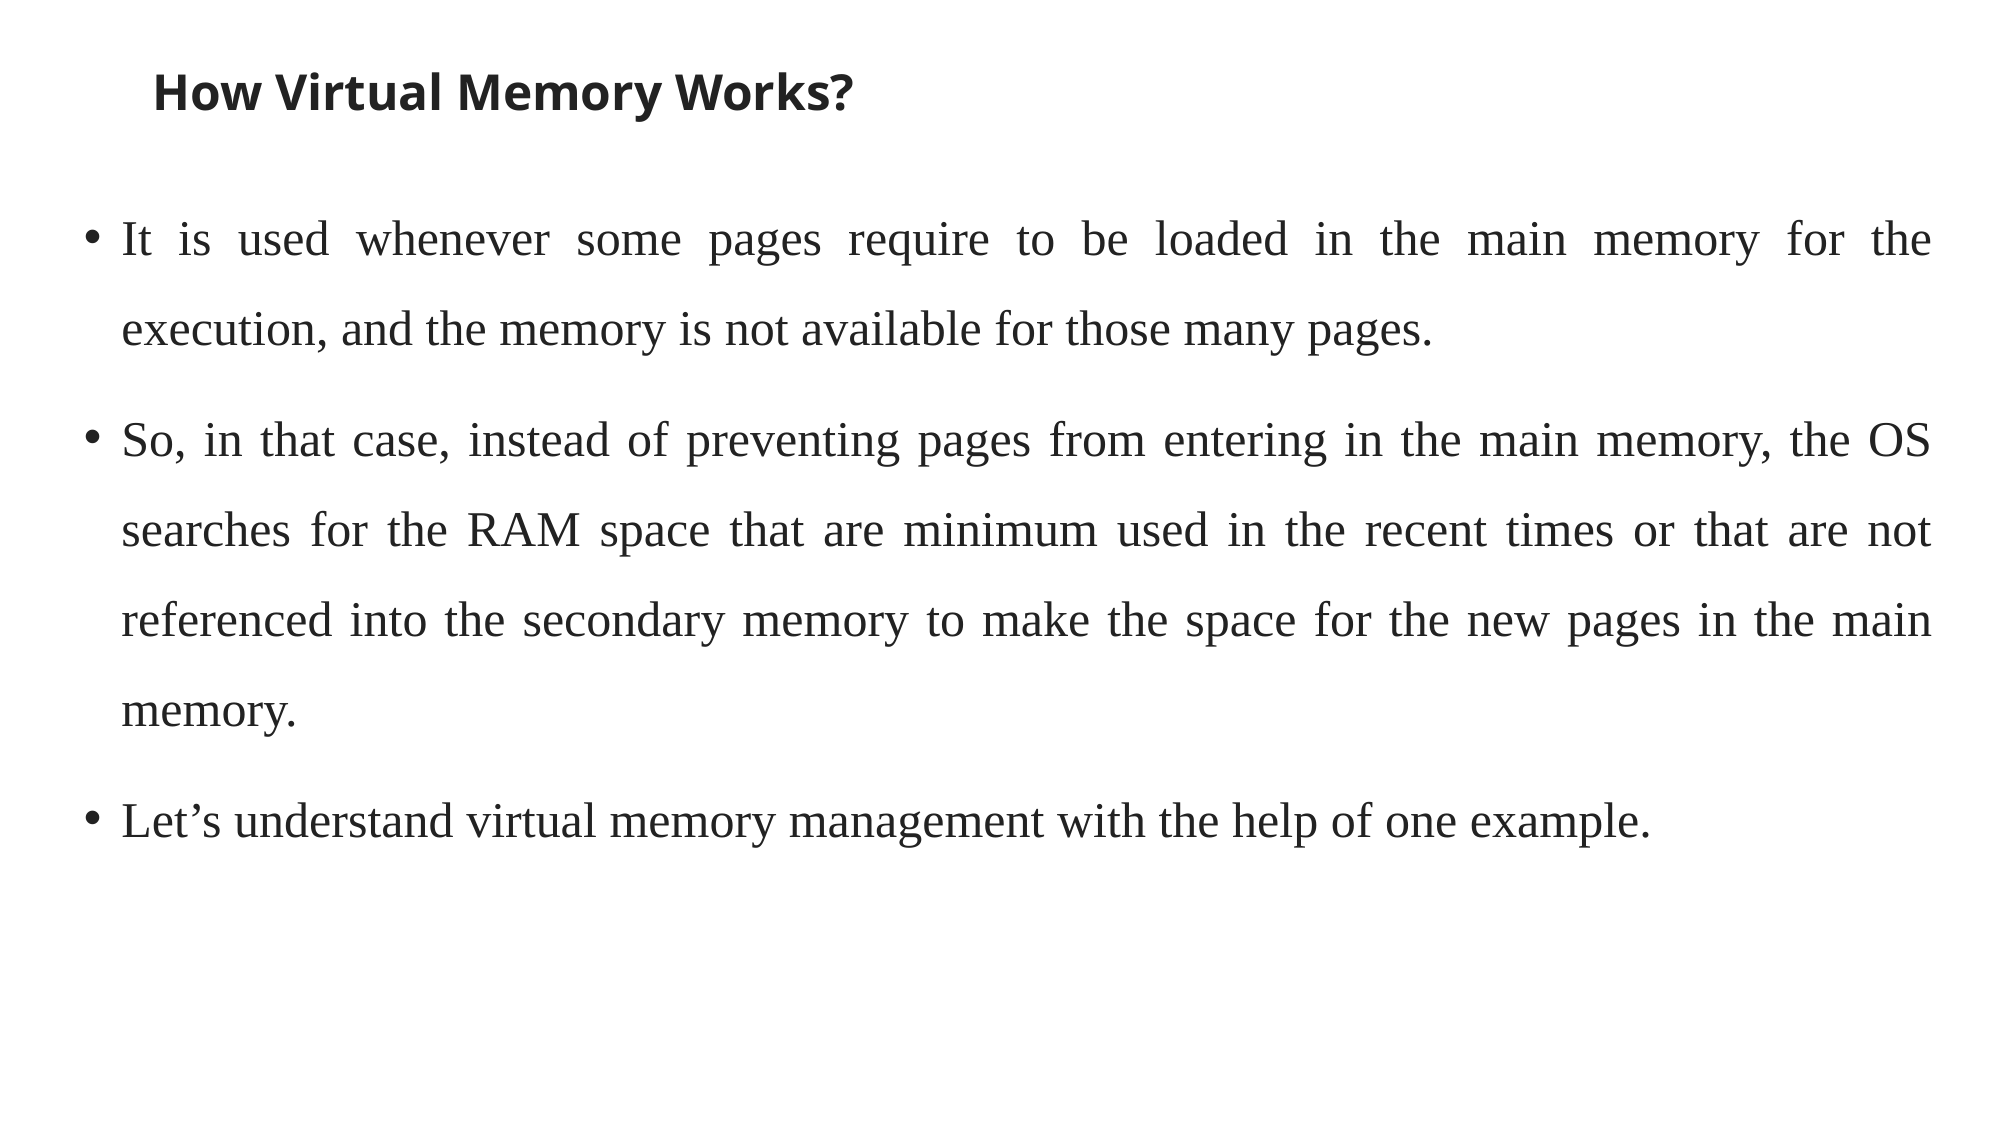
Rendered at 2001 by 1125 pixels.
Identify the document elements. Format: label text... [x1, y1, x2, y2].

list It is used whenever some pages require to be loaded in the main memory for the execution, and the memory is not available for those many pages. So, in that case, instead of preventing pages from entering in the main memory, the OS searches for the RAM space that are minimum used in the recent times or that are not referenced into the secondary memory to make the space for the new pages in the main memory. Let’s understand virtual memory management with the help of one example. [68, 168, 1949, 1014]
title How Virtual Memory Works? [137, 59, 1863, 129]
